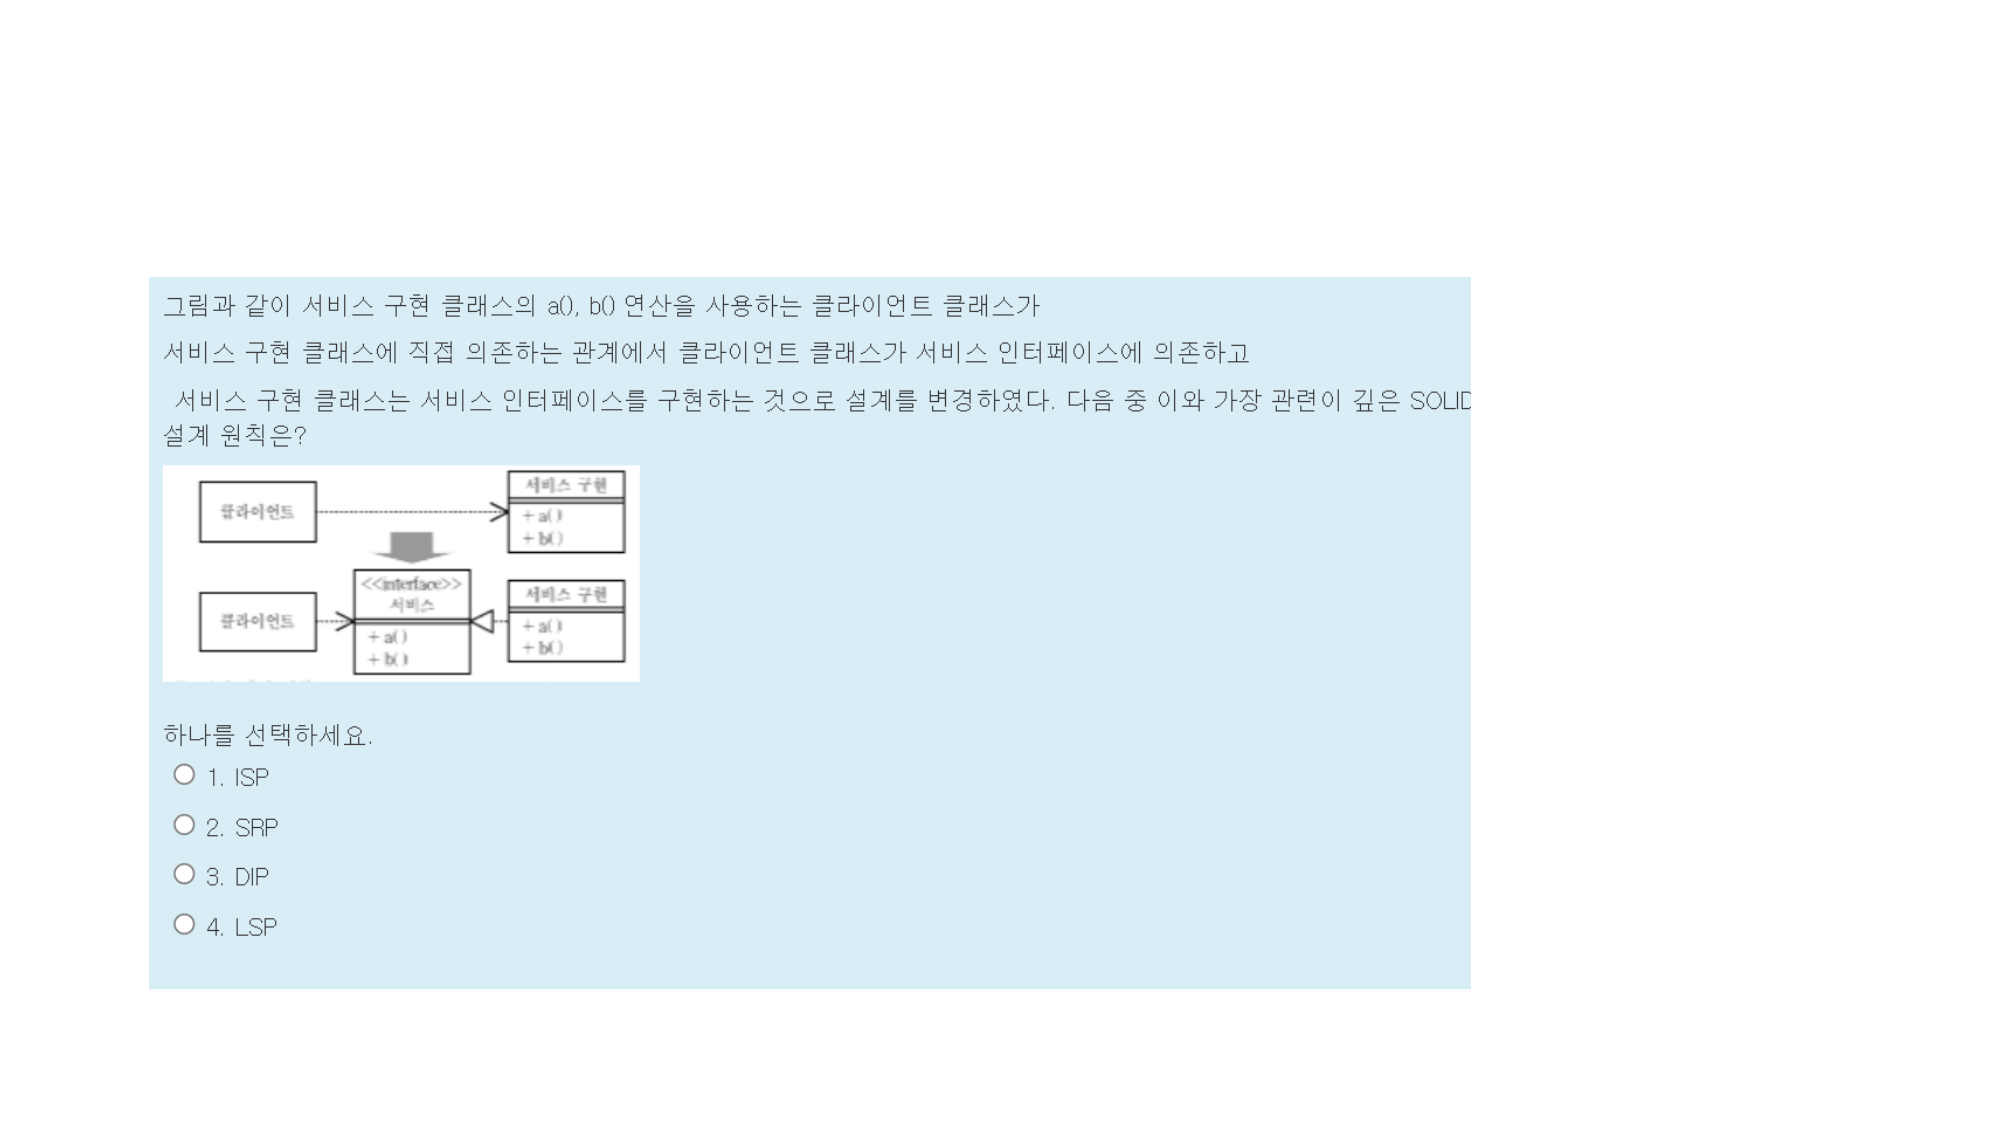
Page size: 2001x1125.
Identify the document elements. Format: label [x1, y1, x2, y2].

list [149, 277, 1471, 992]
